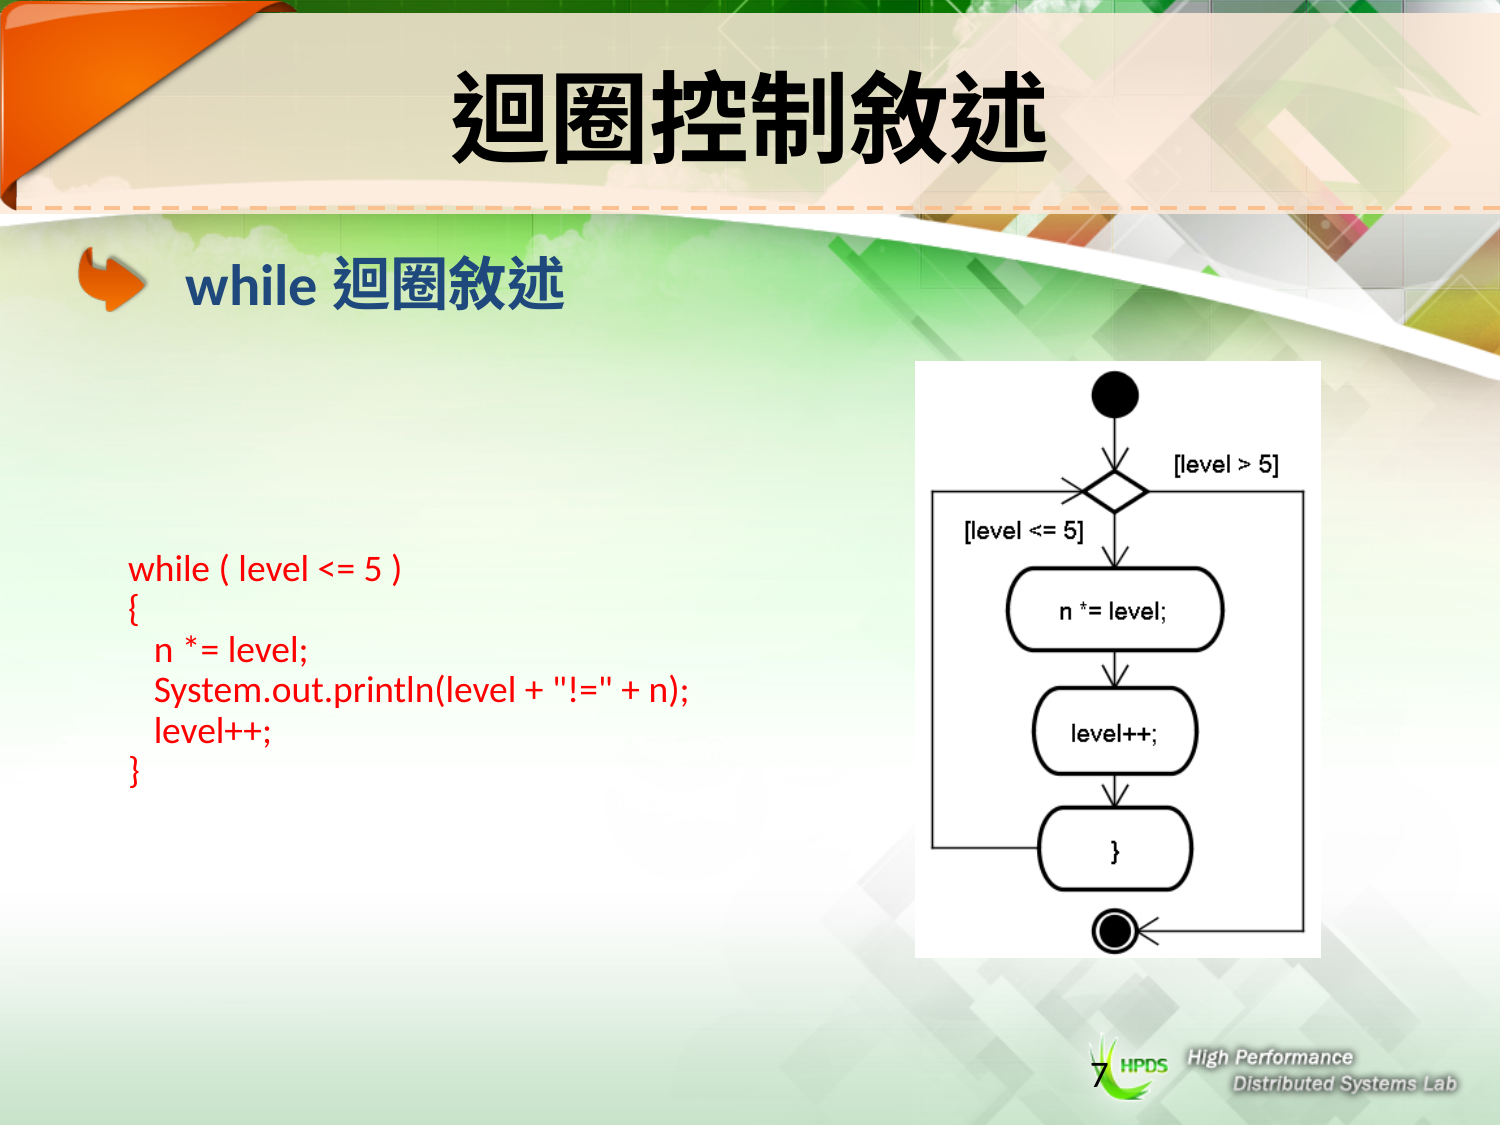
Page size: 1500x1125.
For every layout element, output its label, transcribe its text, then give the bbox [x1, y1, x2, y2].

text_box [312, 11, 1500, 207]
text_box 迴圈控制敘述 [312, 48, 1436, 183]
slide_number 7 [1074, 1042, 1425, 1103]
text_box while迴圈敘述 [171, 247, 1341, 326]
text_box while ( level <= 5 ) { n *= level; System.out.println(level + "!=" + n); level++; } [113, 541, 864, 800]
picture [0, 0, 1500, 1125]
